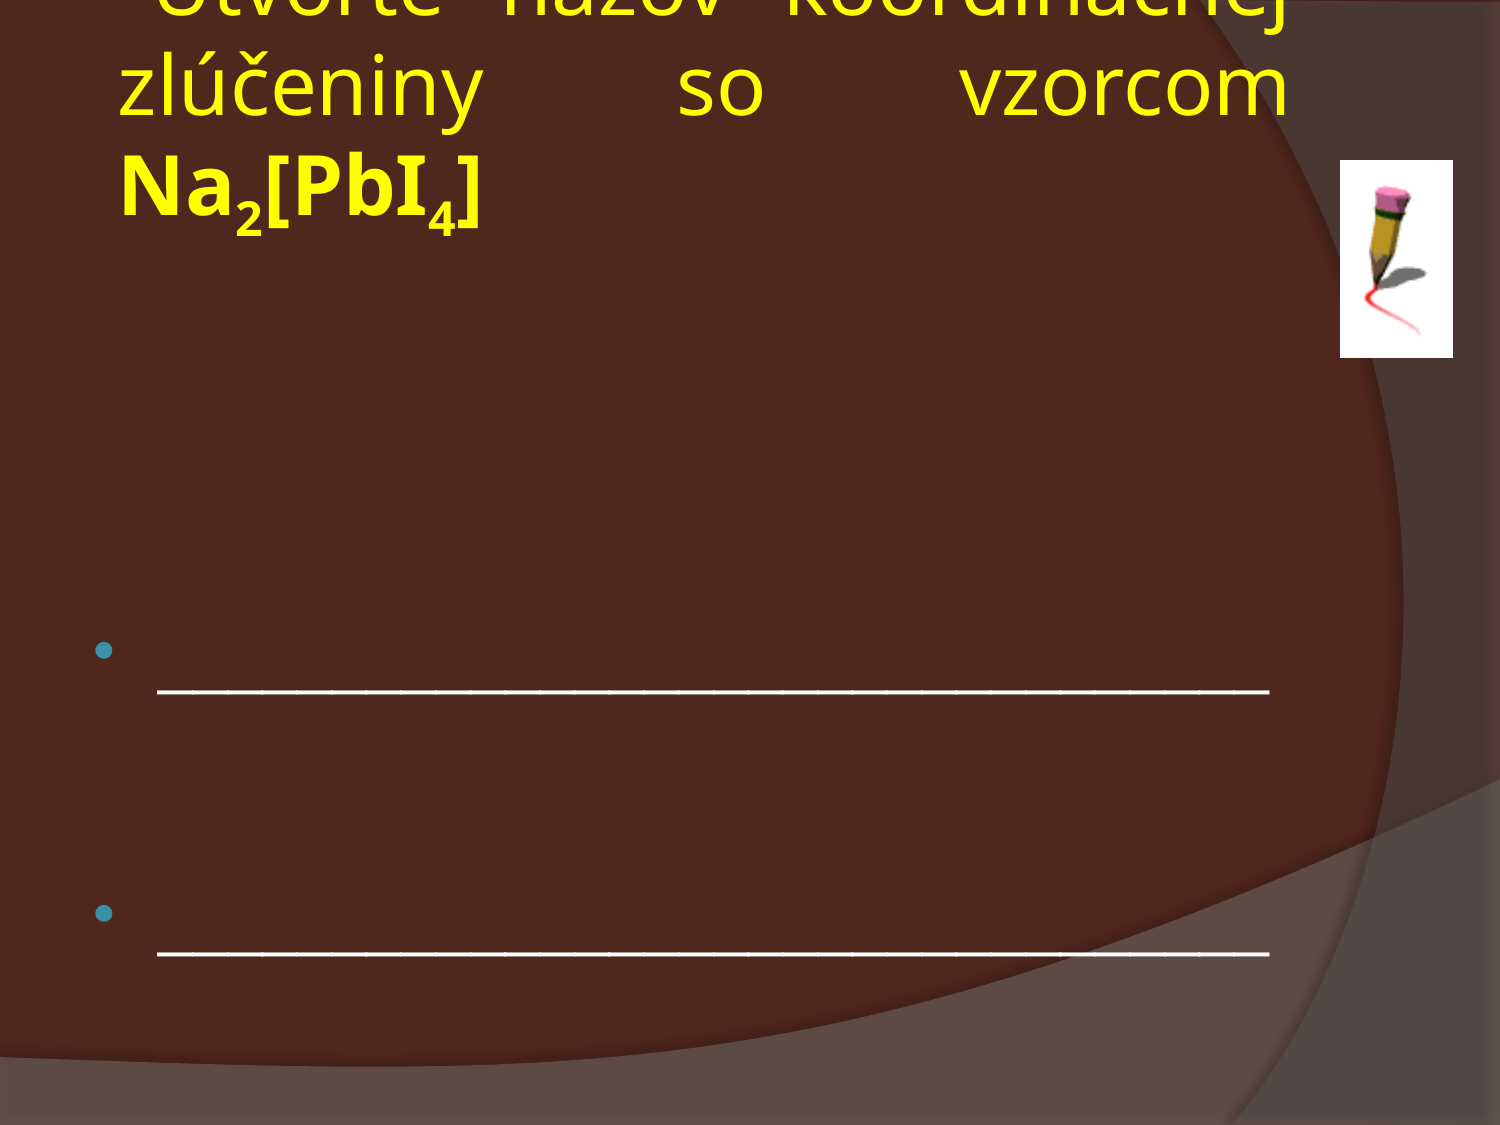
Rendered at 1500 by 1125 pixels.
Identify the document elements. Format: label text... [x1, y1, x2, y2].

picture [1340, 160, 1453, 358]
title Utvorte názov koordinačnej zlúčeniny so vzorcom Na2[PbI4] [75, 45, 1300, 233]
list ________________________________ ________________________________ [75, 262, 1300, 1005]
